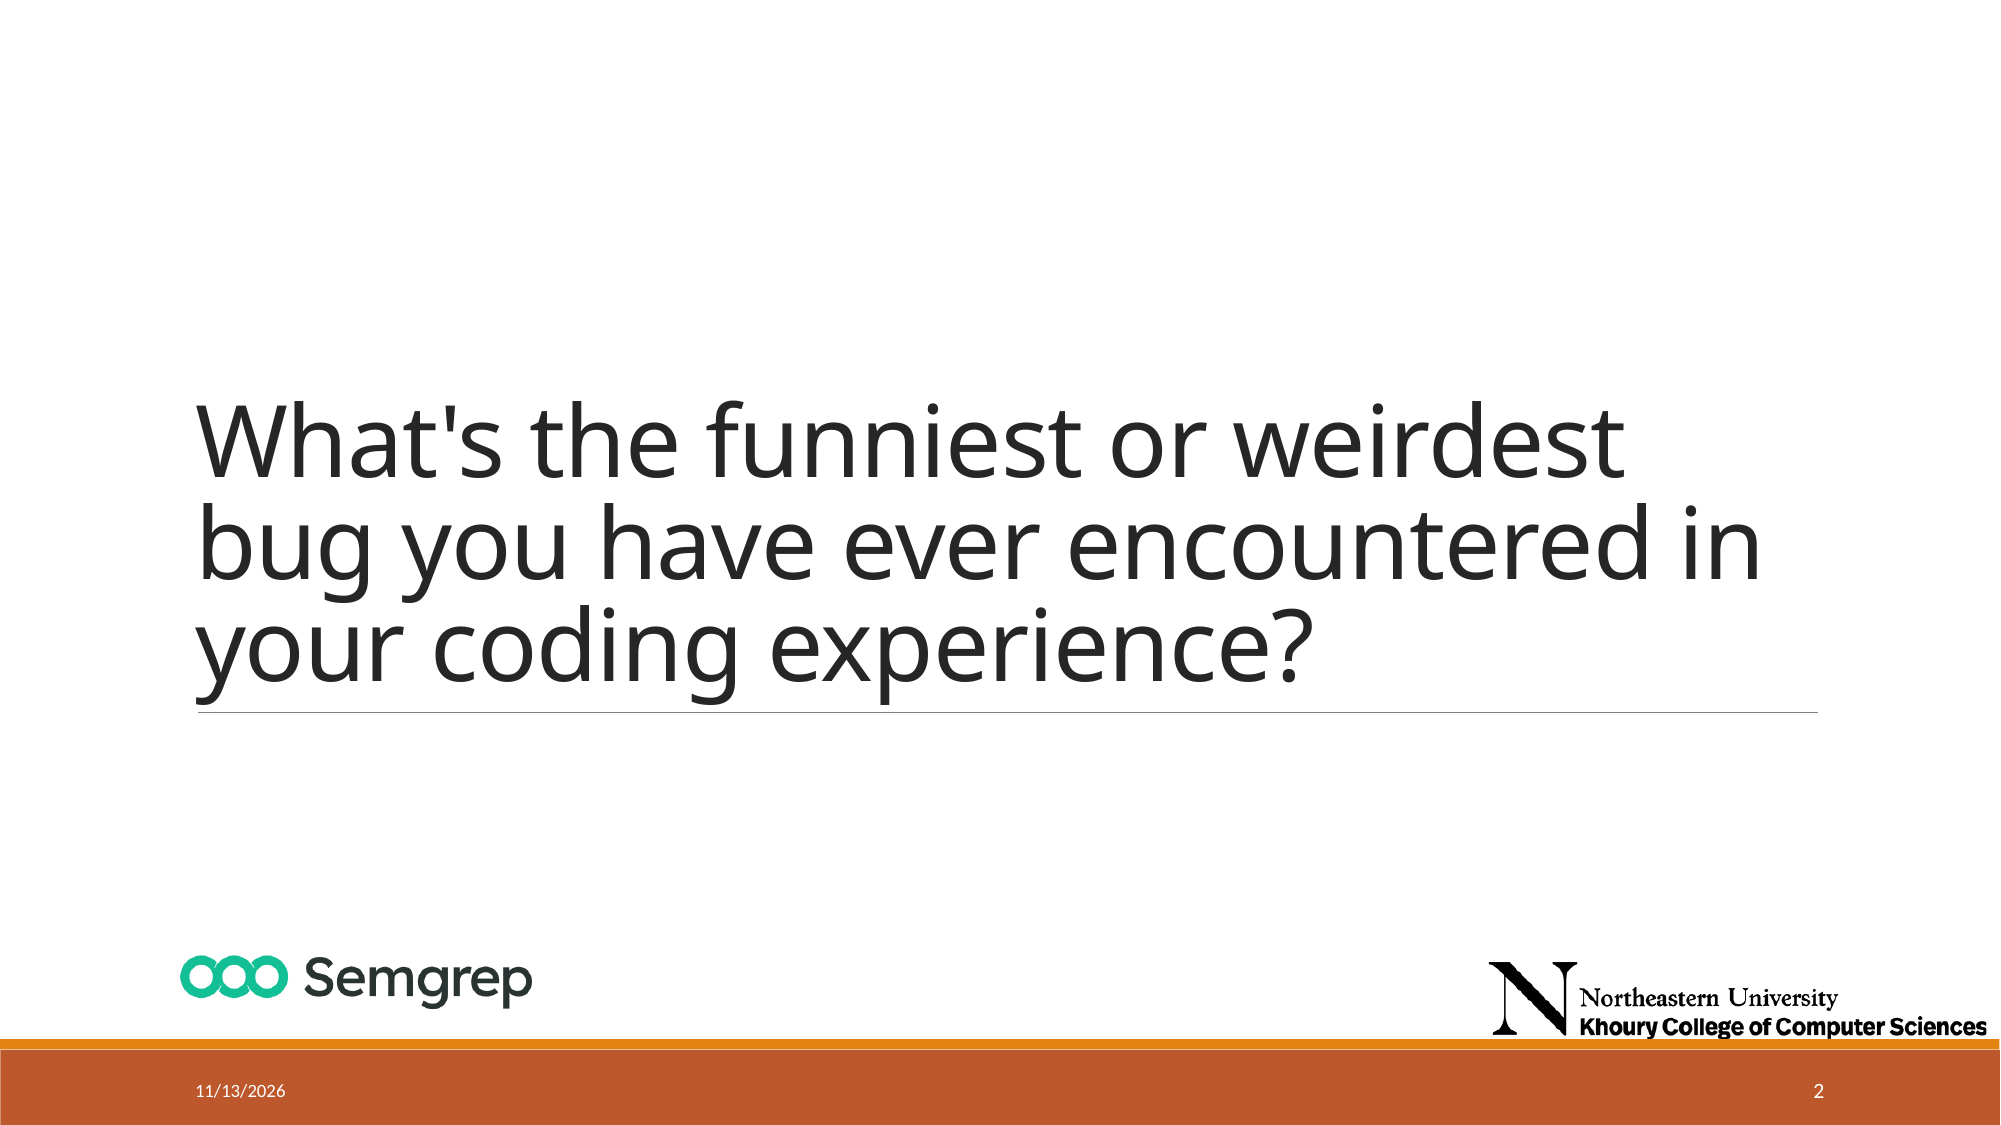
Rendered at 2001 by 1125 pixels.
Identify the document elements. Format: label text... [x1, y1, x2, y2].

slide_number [180, 1059, 586, 1120]
picture [180, 946, 547, 1023]
title What's the funniest or weirdest bug you have ever encountered in your coding experience? [180, 124, 1830, 710]
picture [1488, 962, 1987, 1039]
slide_number 2 [1624, 1059, 1840, 1120]
